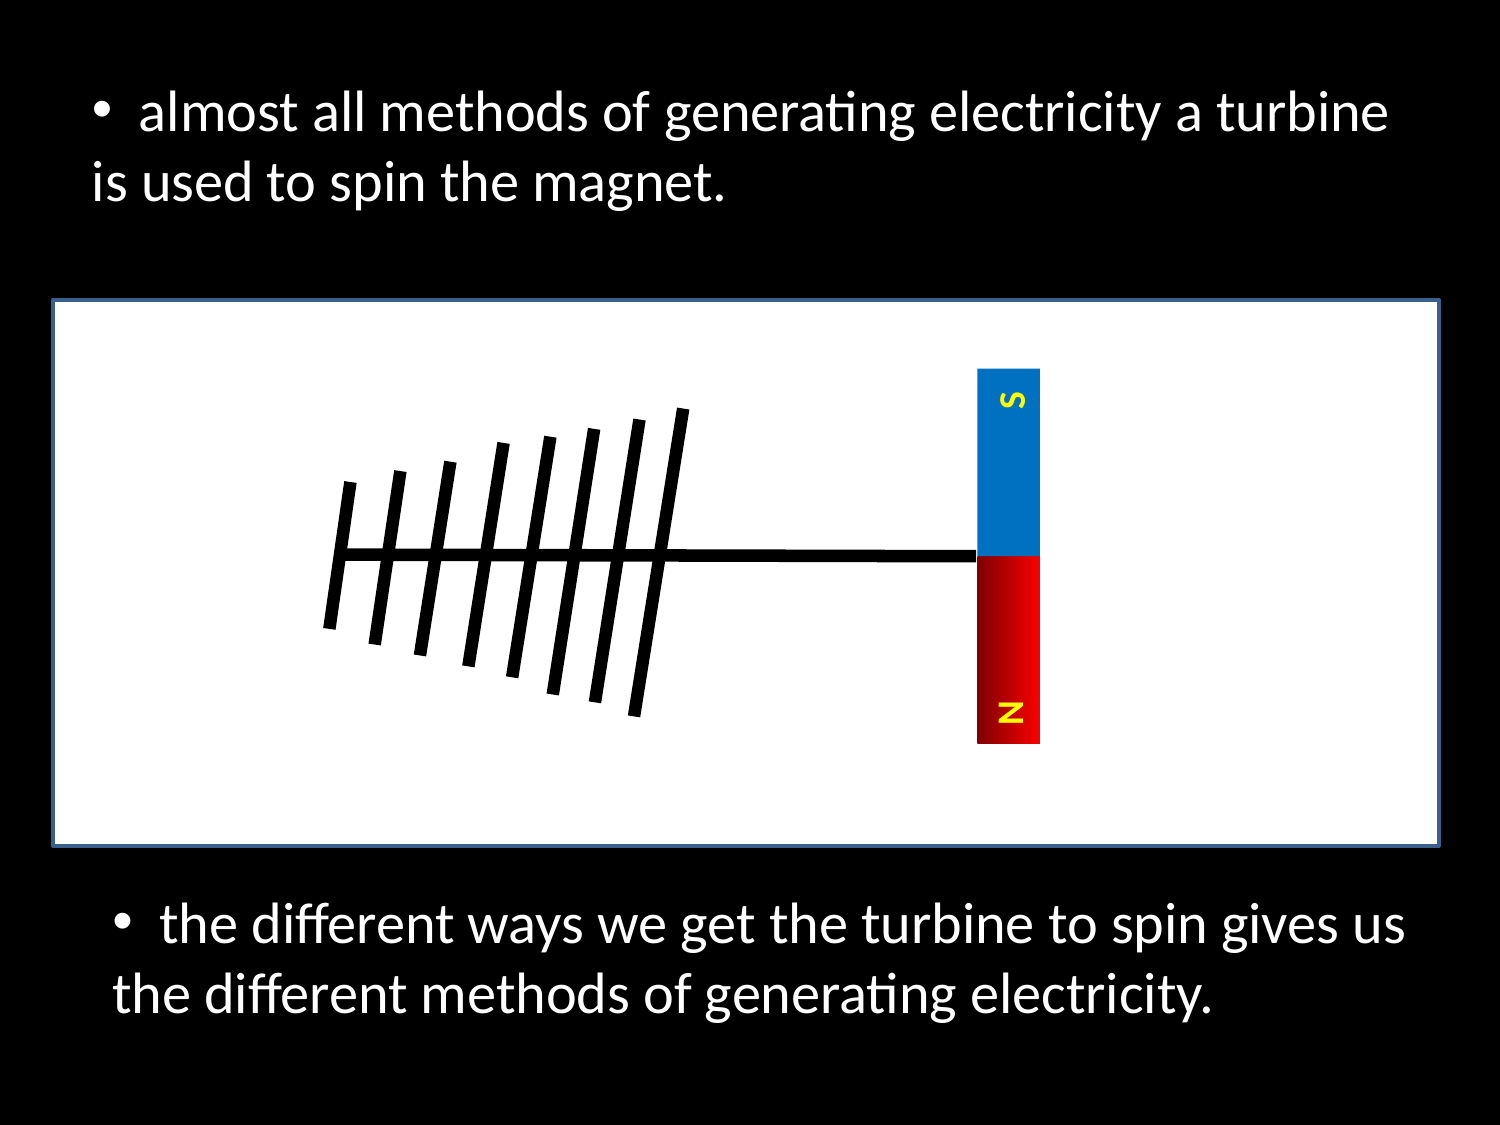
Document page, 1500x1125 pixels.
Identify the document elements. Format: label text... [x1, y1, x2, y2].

text_box almost all methods of generating electricity a turbine is used to spin the magnet. [77, 65, 1419, 221]
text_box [52, 299, 1439, 847]
text_box the different ways we get the turbine to spin gives us the different methods of generating electricity. [97, 878, 1422, 1033]
